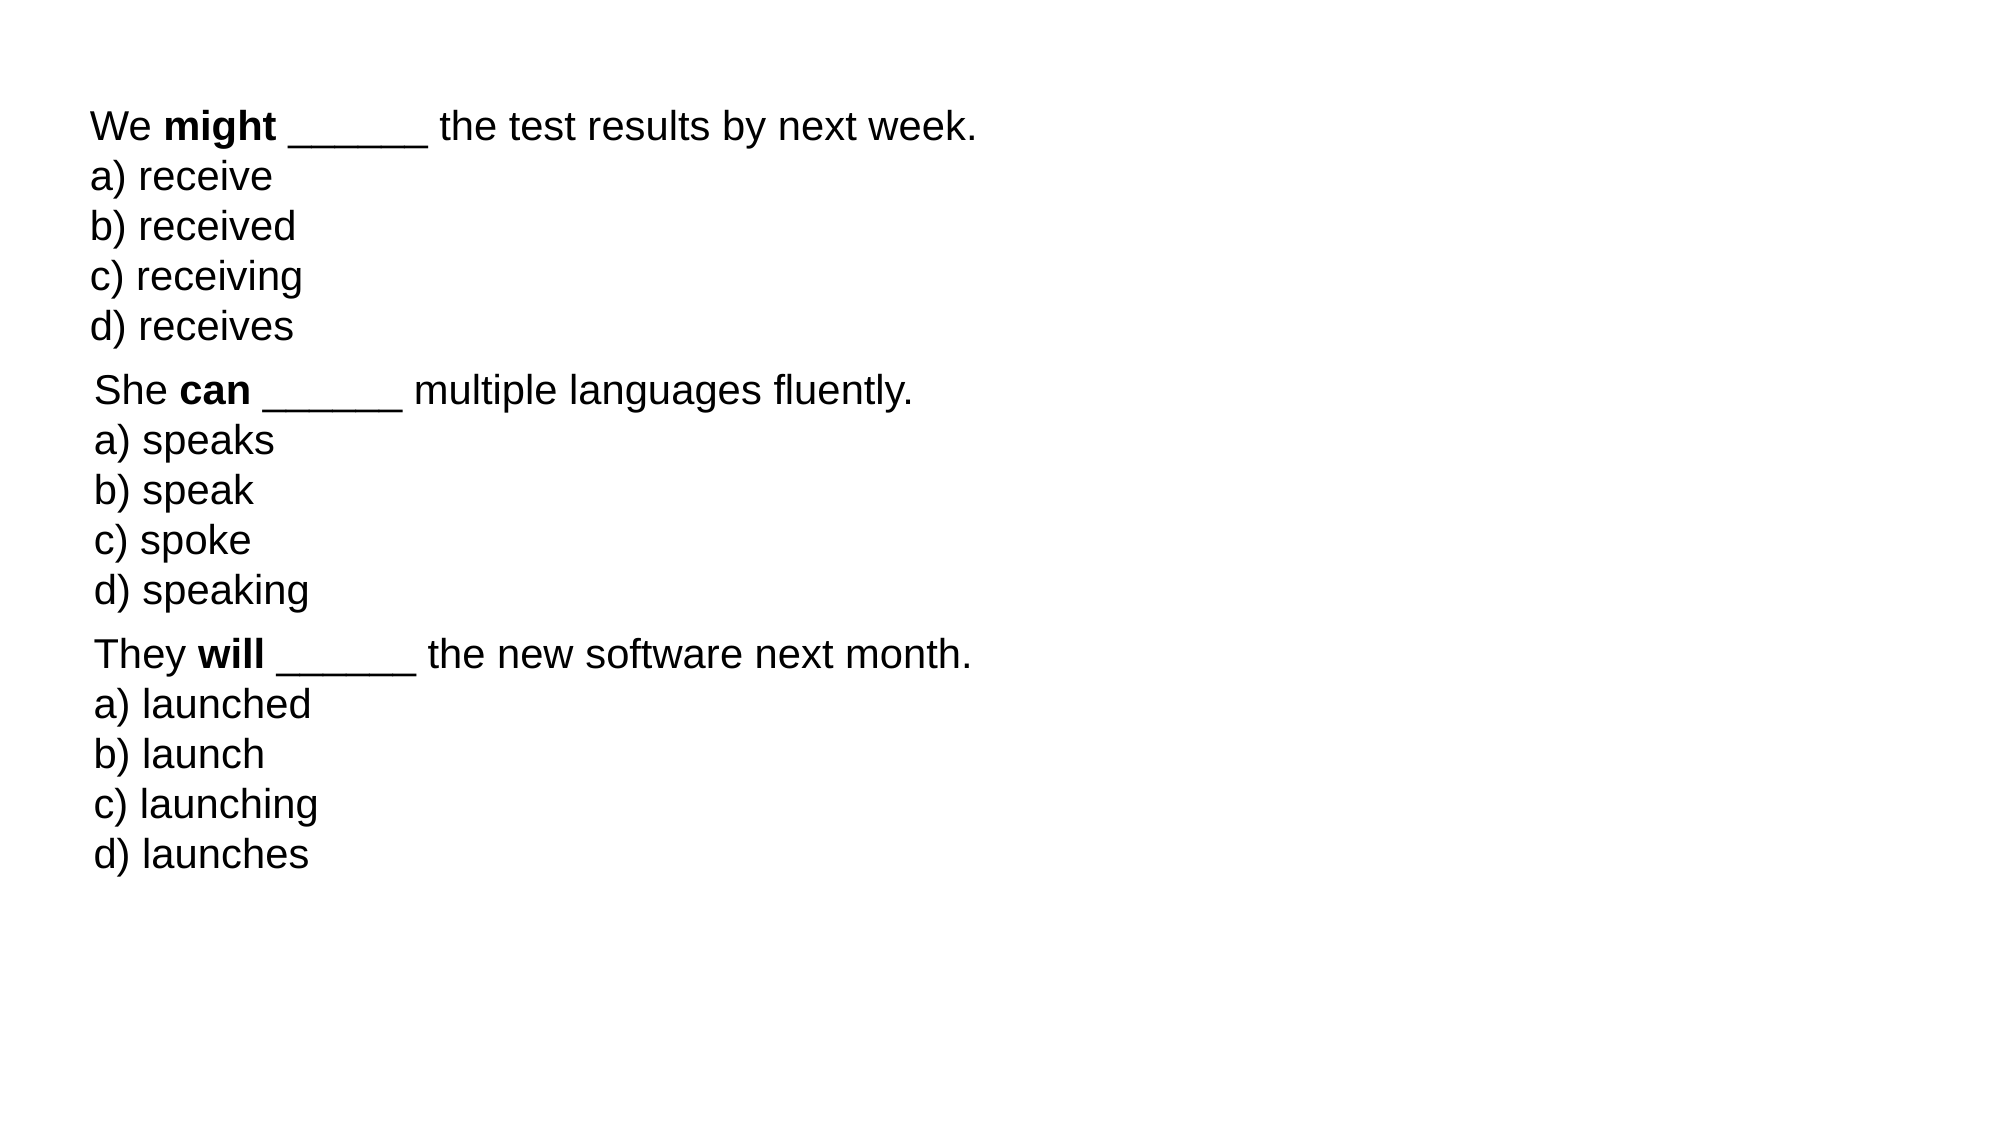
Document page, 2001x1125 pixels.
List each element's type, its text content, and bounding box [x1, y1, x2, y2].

text_box They will ______ the new software next month. a) launched b) launch c) launching d) launches [78, 619, 989, 885]
list She can ______ multiple languages fluently. a) speaks b) speak c) spoke d) speaking [78, 236, 1737, 889]
text_box We might ______ the test results by next week. a) receive b) received c) receiving d) receives [74, 91, 993, 357]
